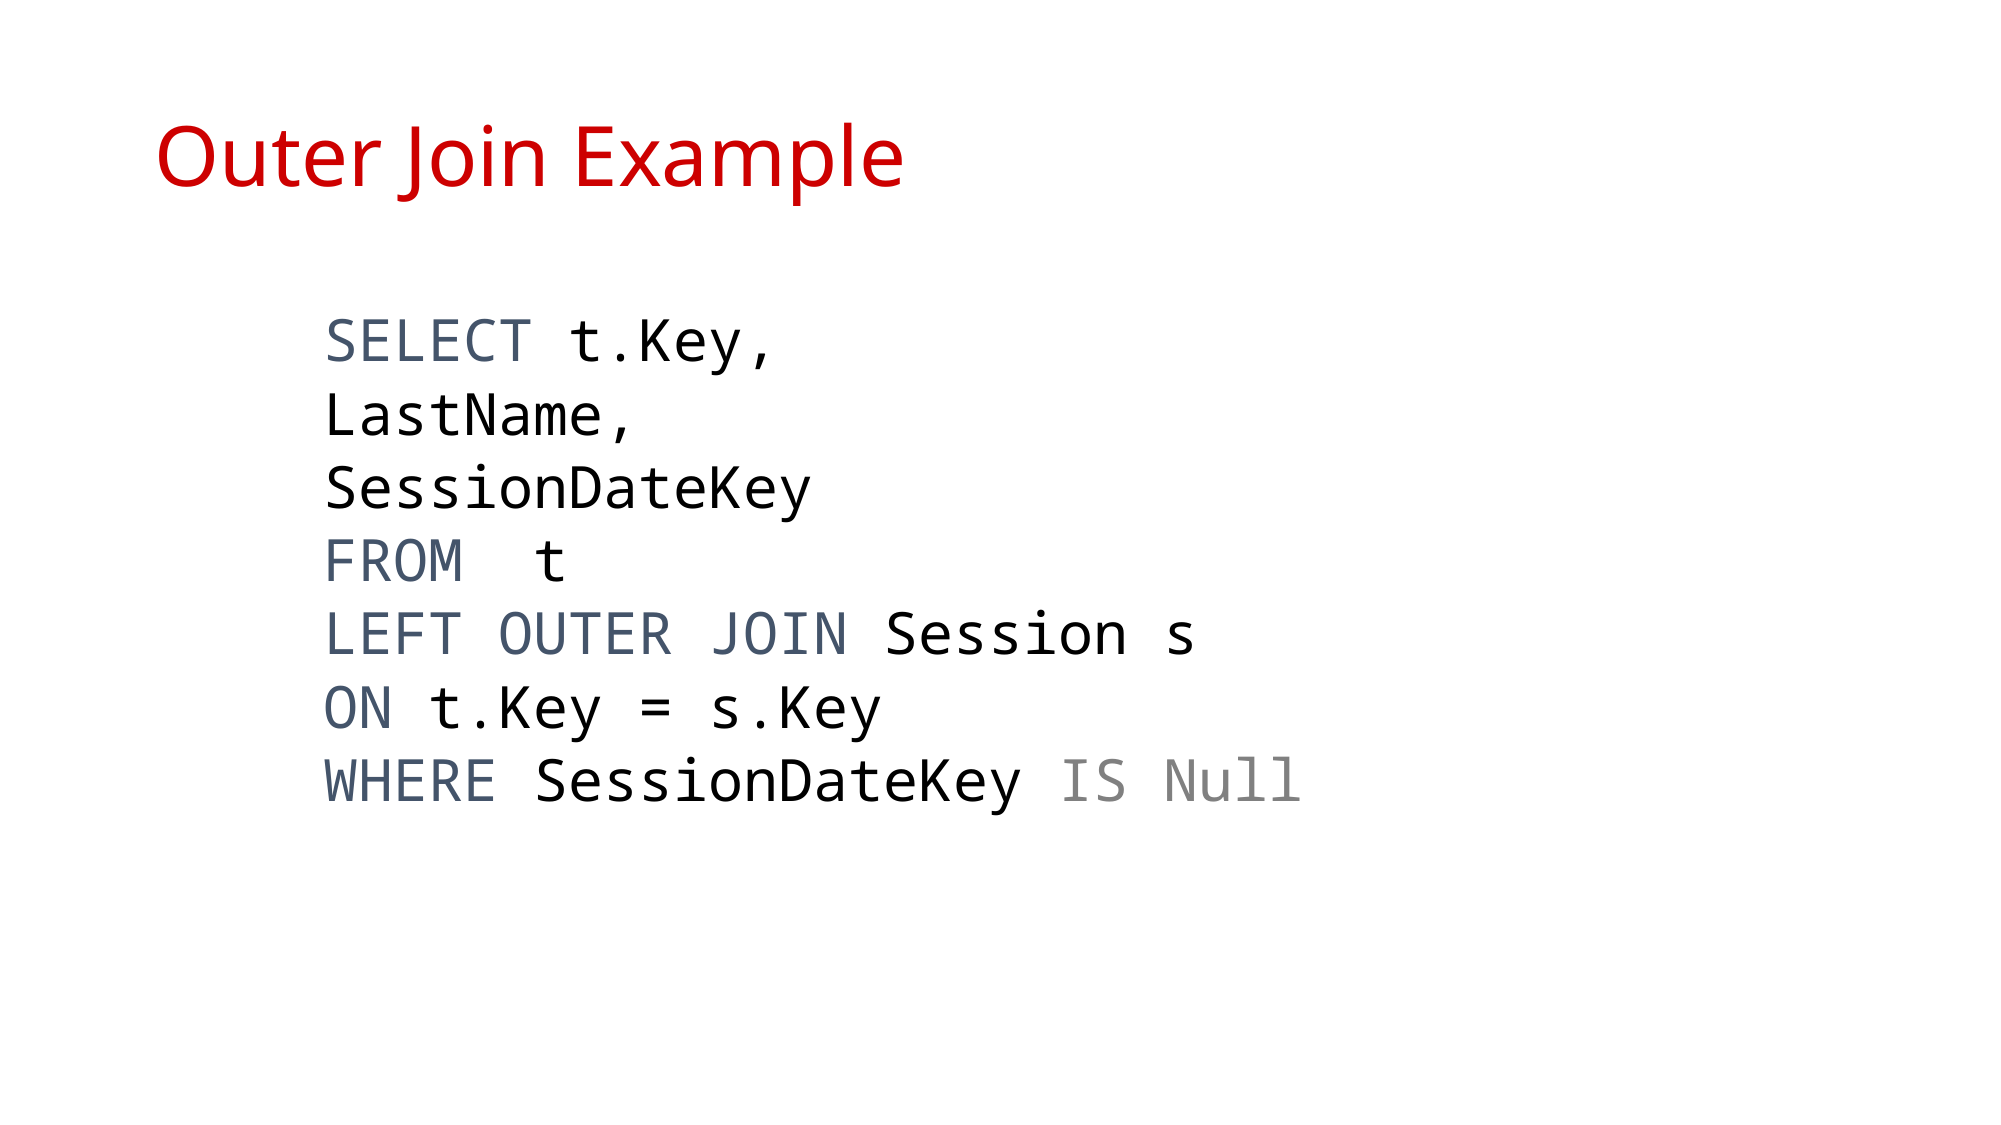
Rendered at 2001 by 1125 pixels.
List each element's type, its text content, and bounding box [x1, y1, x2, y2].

list SELECT t.Key, LastName, SessionDateKey FROM t LEFT OUTER JOIN Session s ON t.Key = s.Key WHERE SessionDateKey IS Null [177, 304, 1903, 1018]
title Outer Join Example [139, 50, 1865, 268]
